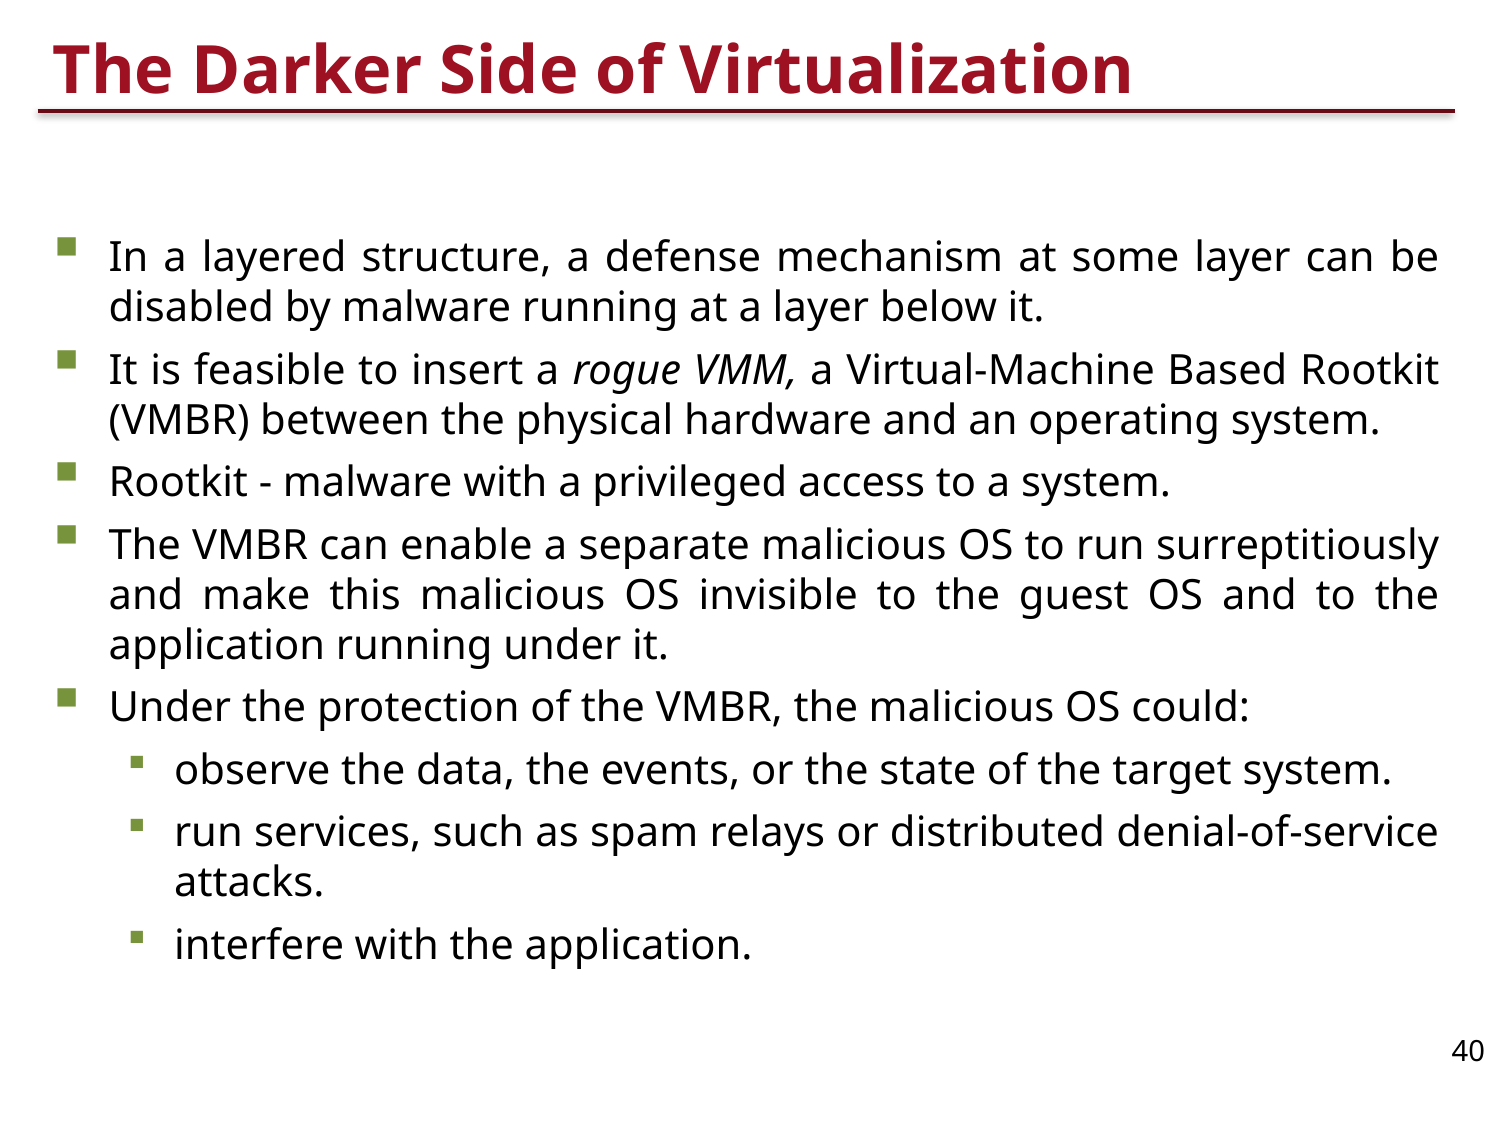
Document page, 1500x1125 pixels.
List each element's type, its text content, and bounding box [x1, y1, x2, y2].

title The Darker Side of Virtualization [37, 18, 1455, 115]
list In a layered structure, a defense mechanism at some layer can be disabled by malware running at a layer below it. It is feasible to insert a rogue VMM, a Virtual-Machine Based Rootkit (VMBR) between the physical hardware and an operating system. Rootkit - malware with a privileged access to a system. The VMBR can enable a separate malicious OS to run surreptitiously and make this malicious OS invisible to the guest OS and to the application running under it. Under the protection of the VMBR, the malicious OS could: observe the data, the events, or the state of the target system. run services, such as spam relays or distributed denial-of-service attacks. interfere with the application. [37, 222, 1455, 823]
slide_number 40 [1149, 1025, 1500, 1100]
